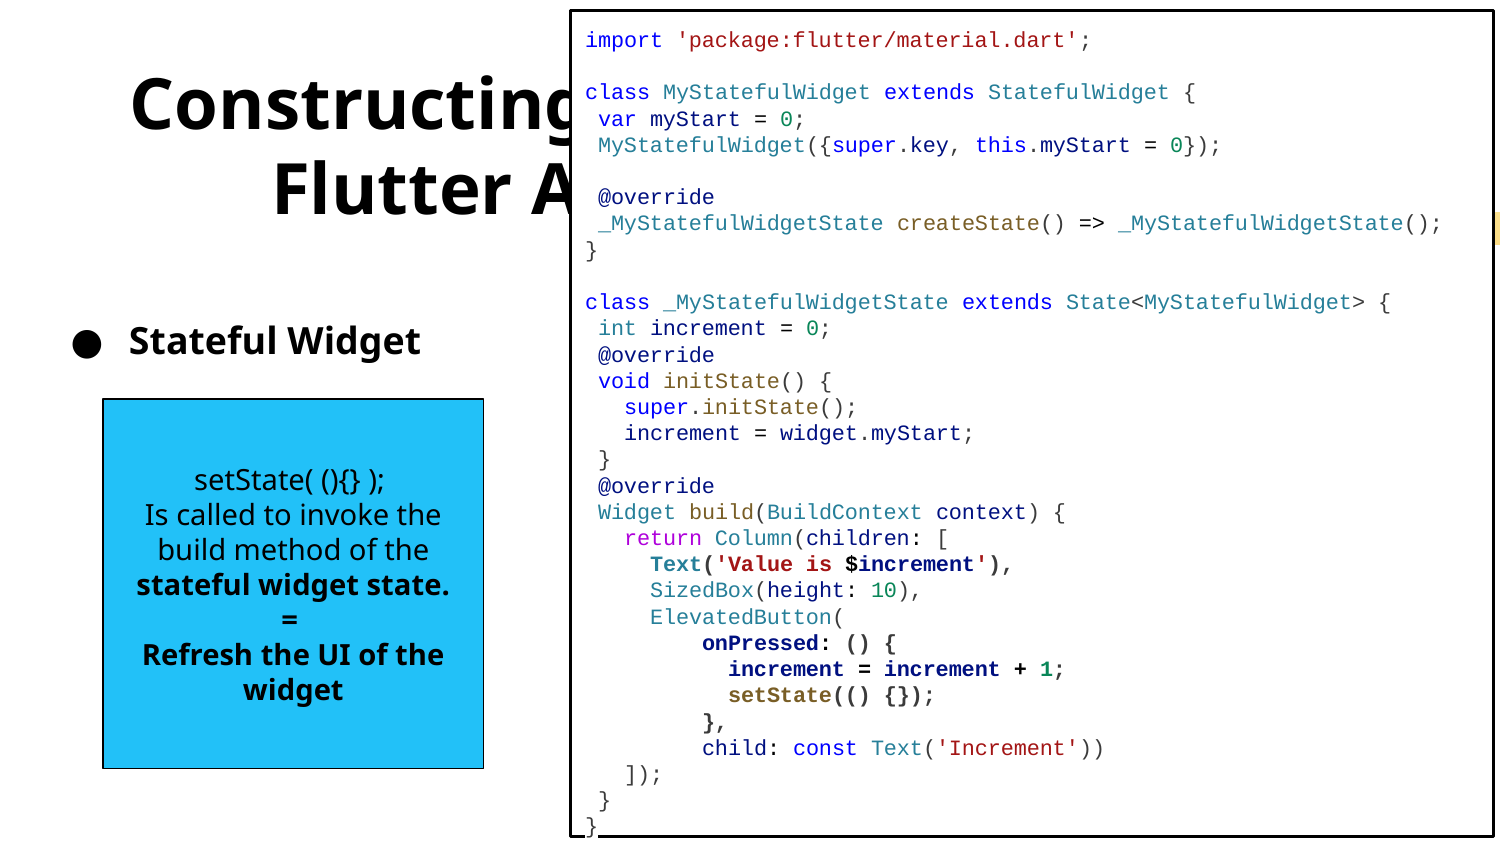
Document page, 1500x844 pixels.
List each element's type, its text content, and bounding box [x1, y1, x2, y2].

slide_number ‹#› [1403, 837, 1494, 844]
subtitle Stateful Widget [38, 279, 570, 829]
text_box setState( (){} ); Is called to invoke the build method of the stateful widget state. = Refresh the UI of the widget [103, 399, 484, 769]
picture [1245, 167, 1437, 353]
text_box import 'package:flutter/material.dart'; class MyStatefulWidget extends StatefulWidget { var myStart = 0; MyStatefulWidget({super.key, this.myStart = 0}); @override _MyStatefulWidgetState createState() => _MyStatefulWidgetState(); } class _MyStatefulWidgetState extends State<MyStatefulWidget> { int increment = 0; @override void initState() { super.initState(); increment = widget.myStart; } @override Widget build(BuildContext context) { return Column(children: [ Text('Value is $increment'), SizedBox(height: 10), ElevatedButton( onPressed: () { increment = increment + 1; setState(() {}); }, child: const Text('Increment')) ]); } } [570, 10, 1494, 837]
title Constructing UIs for Flutter Apps [17, 37, 570, 251]
